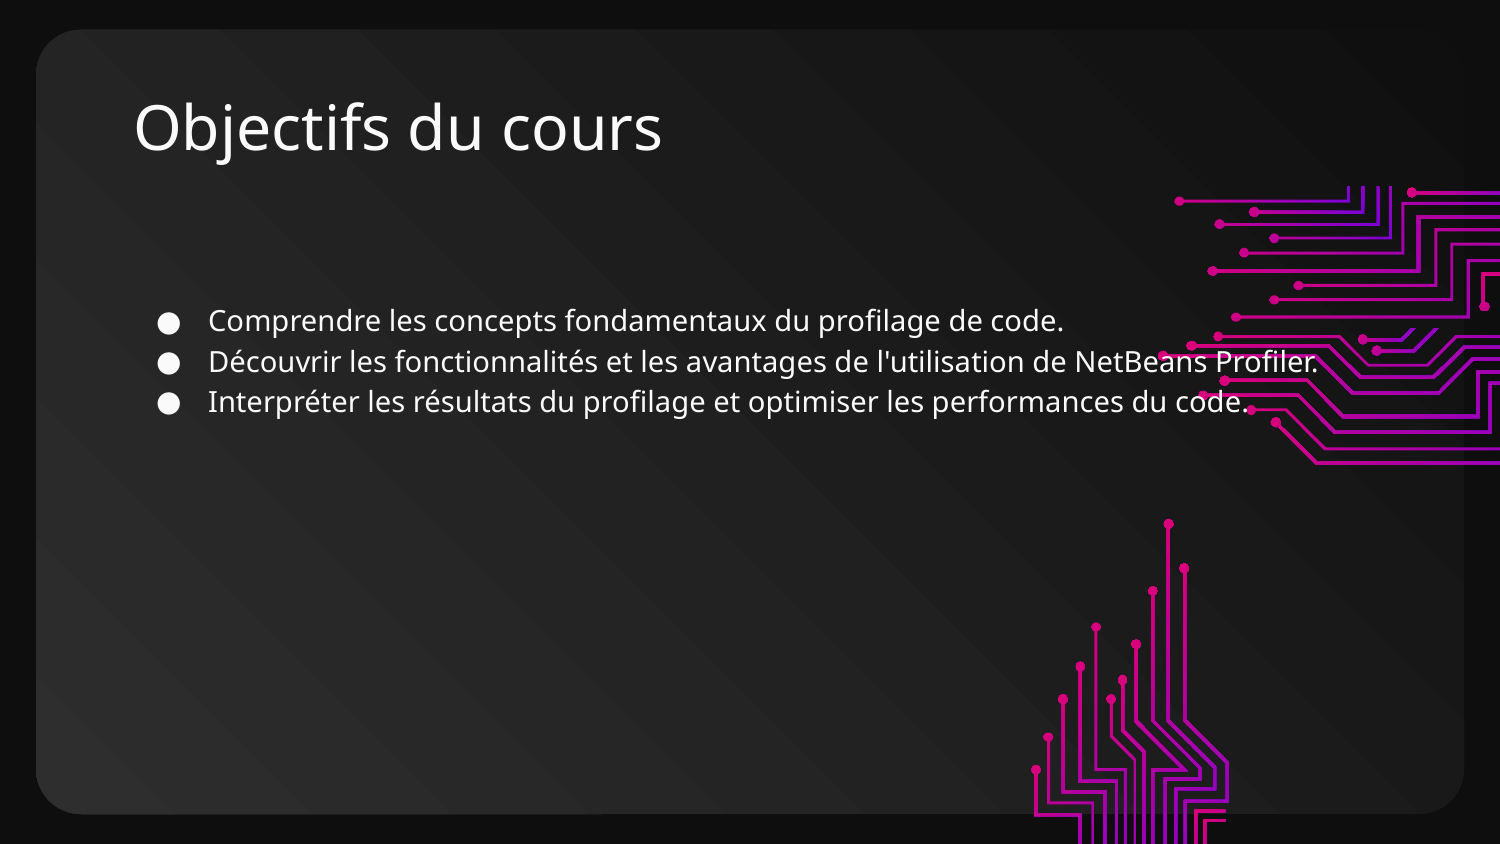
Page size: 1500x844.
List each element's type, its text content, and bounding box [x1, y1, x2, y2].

title Objectifs du cours [118, 72, 1382, 167]
subtitle Comprendre les concepts fondamentaux du profilage de code. Découvrir les fonctionnalités et les avantages de l'utilisation de NetBeans Profiler. Interpréter les résultats du profilage et optimiser les performances du code. [118, 282, 1335, 637]
